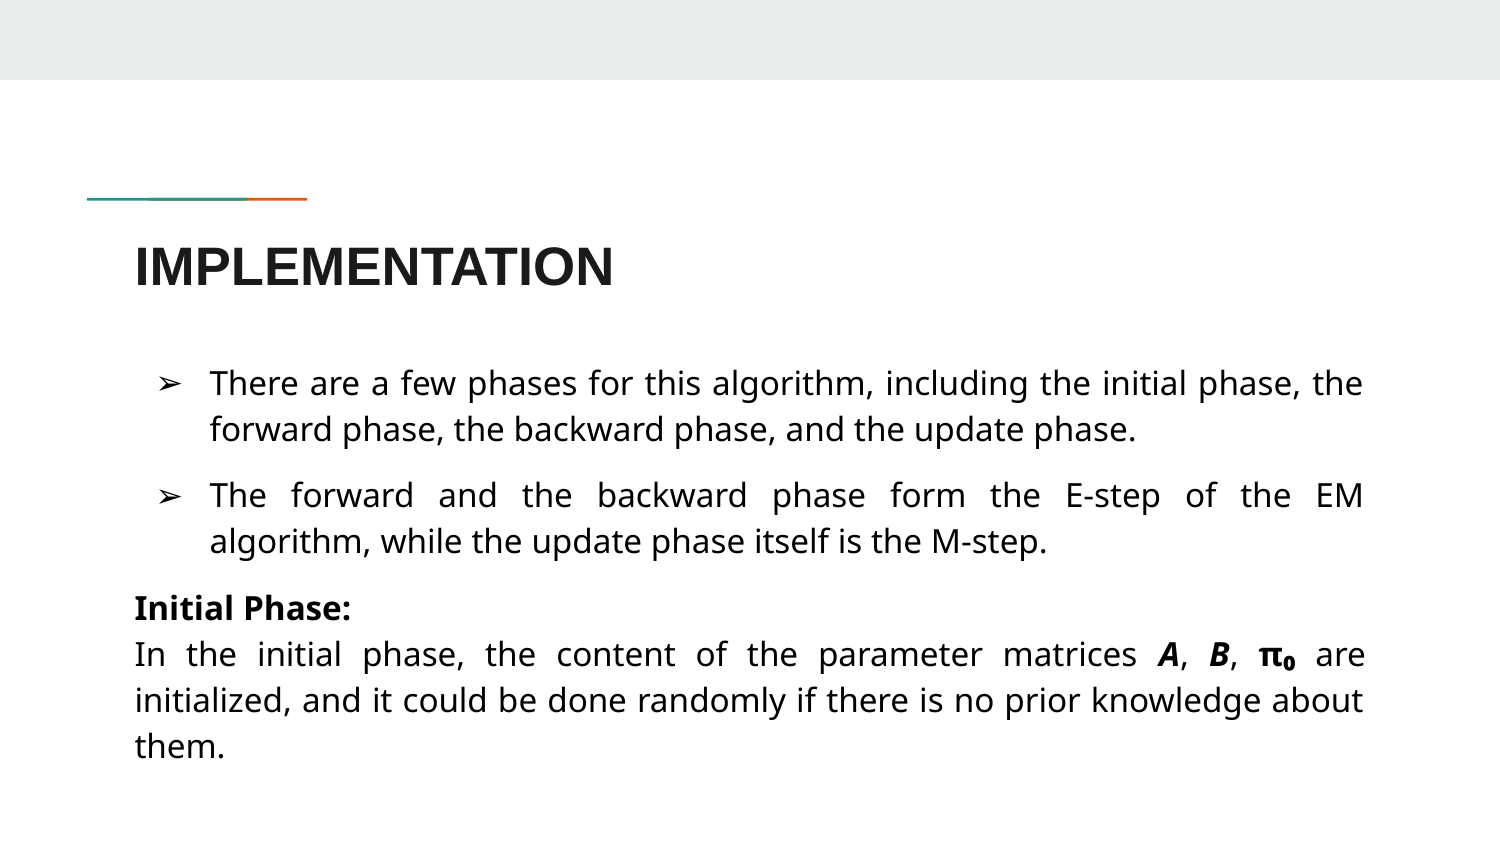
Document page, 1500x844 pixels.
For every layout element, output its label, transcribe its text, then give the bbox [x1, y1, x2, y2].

title IMPLEMENTATION [119, 216, 1381, 305]
list There are a few phases for this algorithm, including the initial phase, the forward phase, the backward phase, and the update phase. The forward and the backward phase form the E-step of the EM algorithm, while the update phase itself is the M-step. Initial Phase: In the initial phase, the content of the parameter matrices A, B, π₀ are initialized, and it could be done randomly if there is no prior knowledge about them. [119, 341, 1381, 712]
